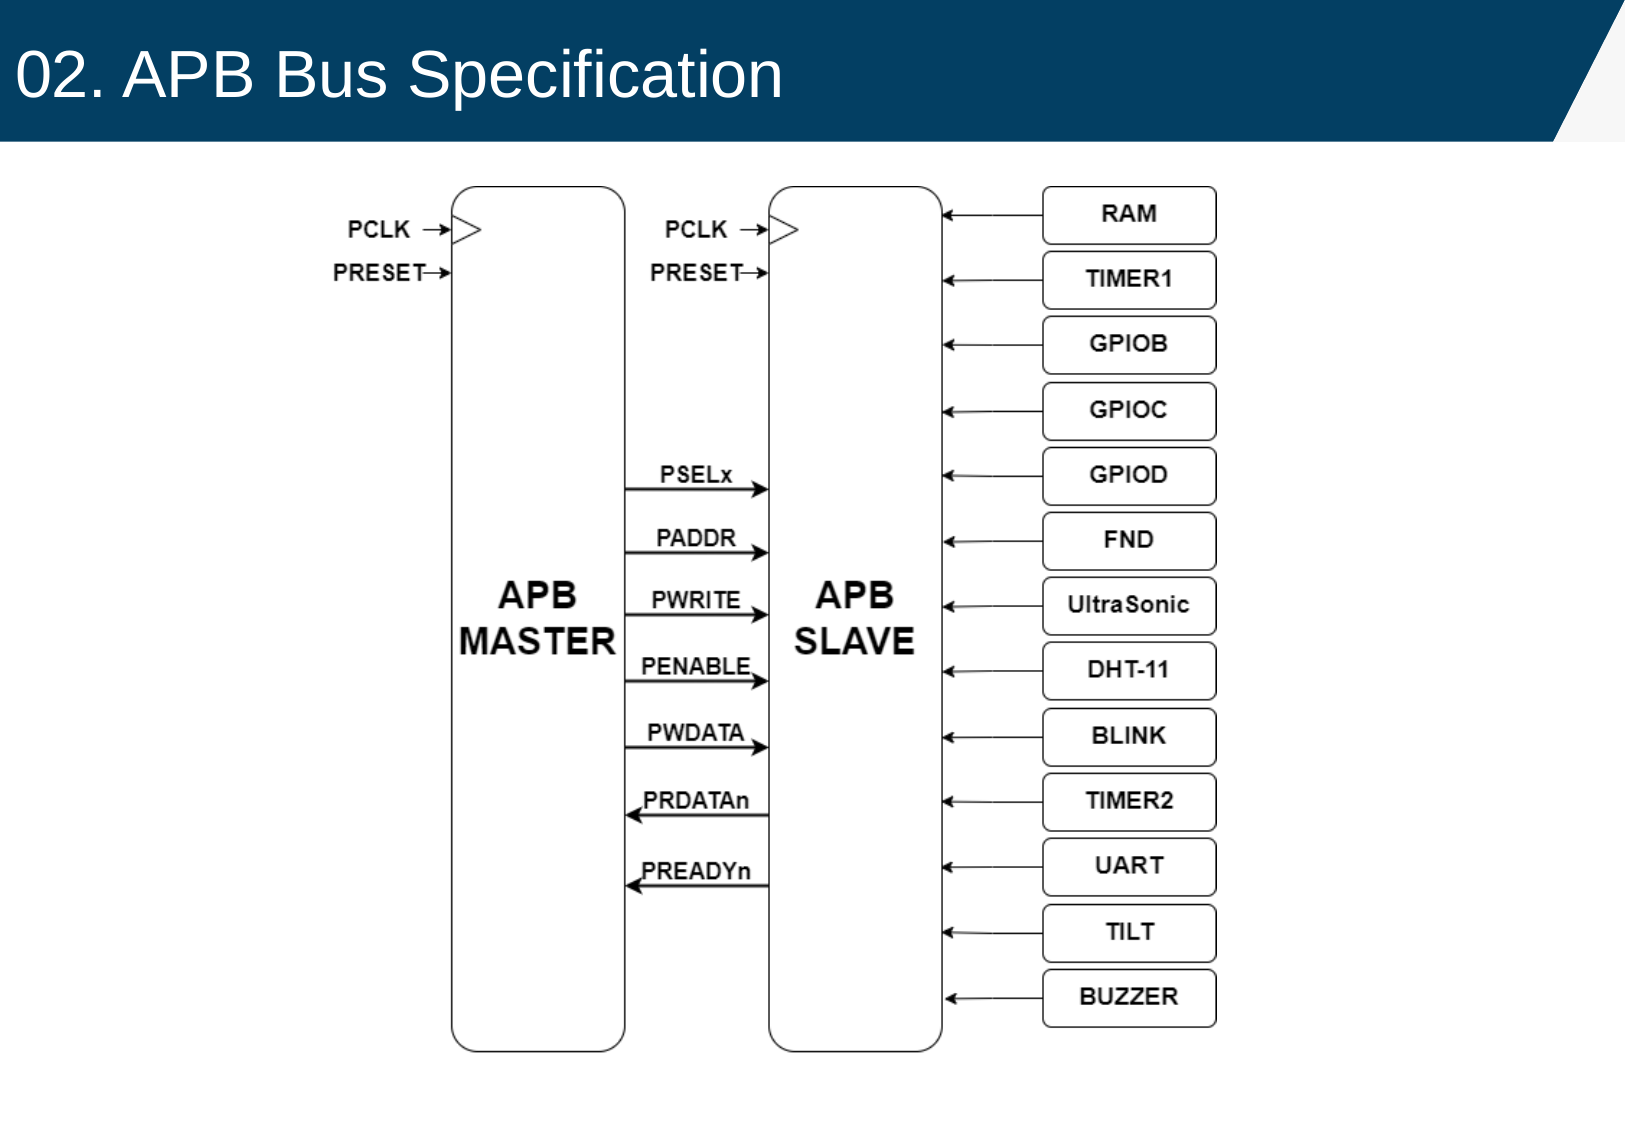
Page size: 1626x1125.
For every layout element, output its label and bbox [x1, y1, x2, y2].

picture [333, 186, 1217, 1054]
text_box [0, 0, 1625, 142]
